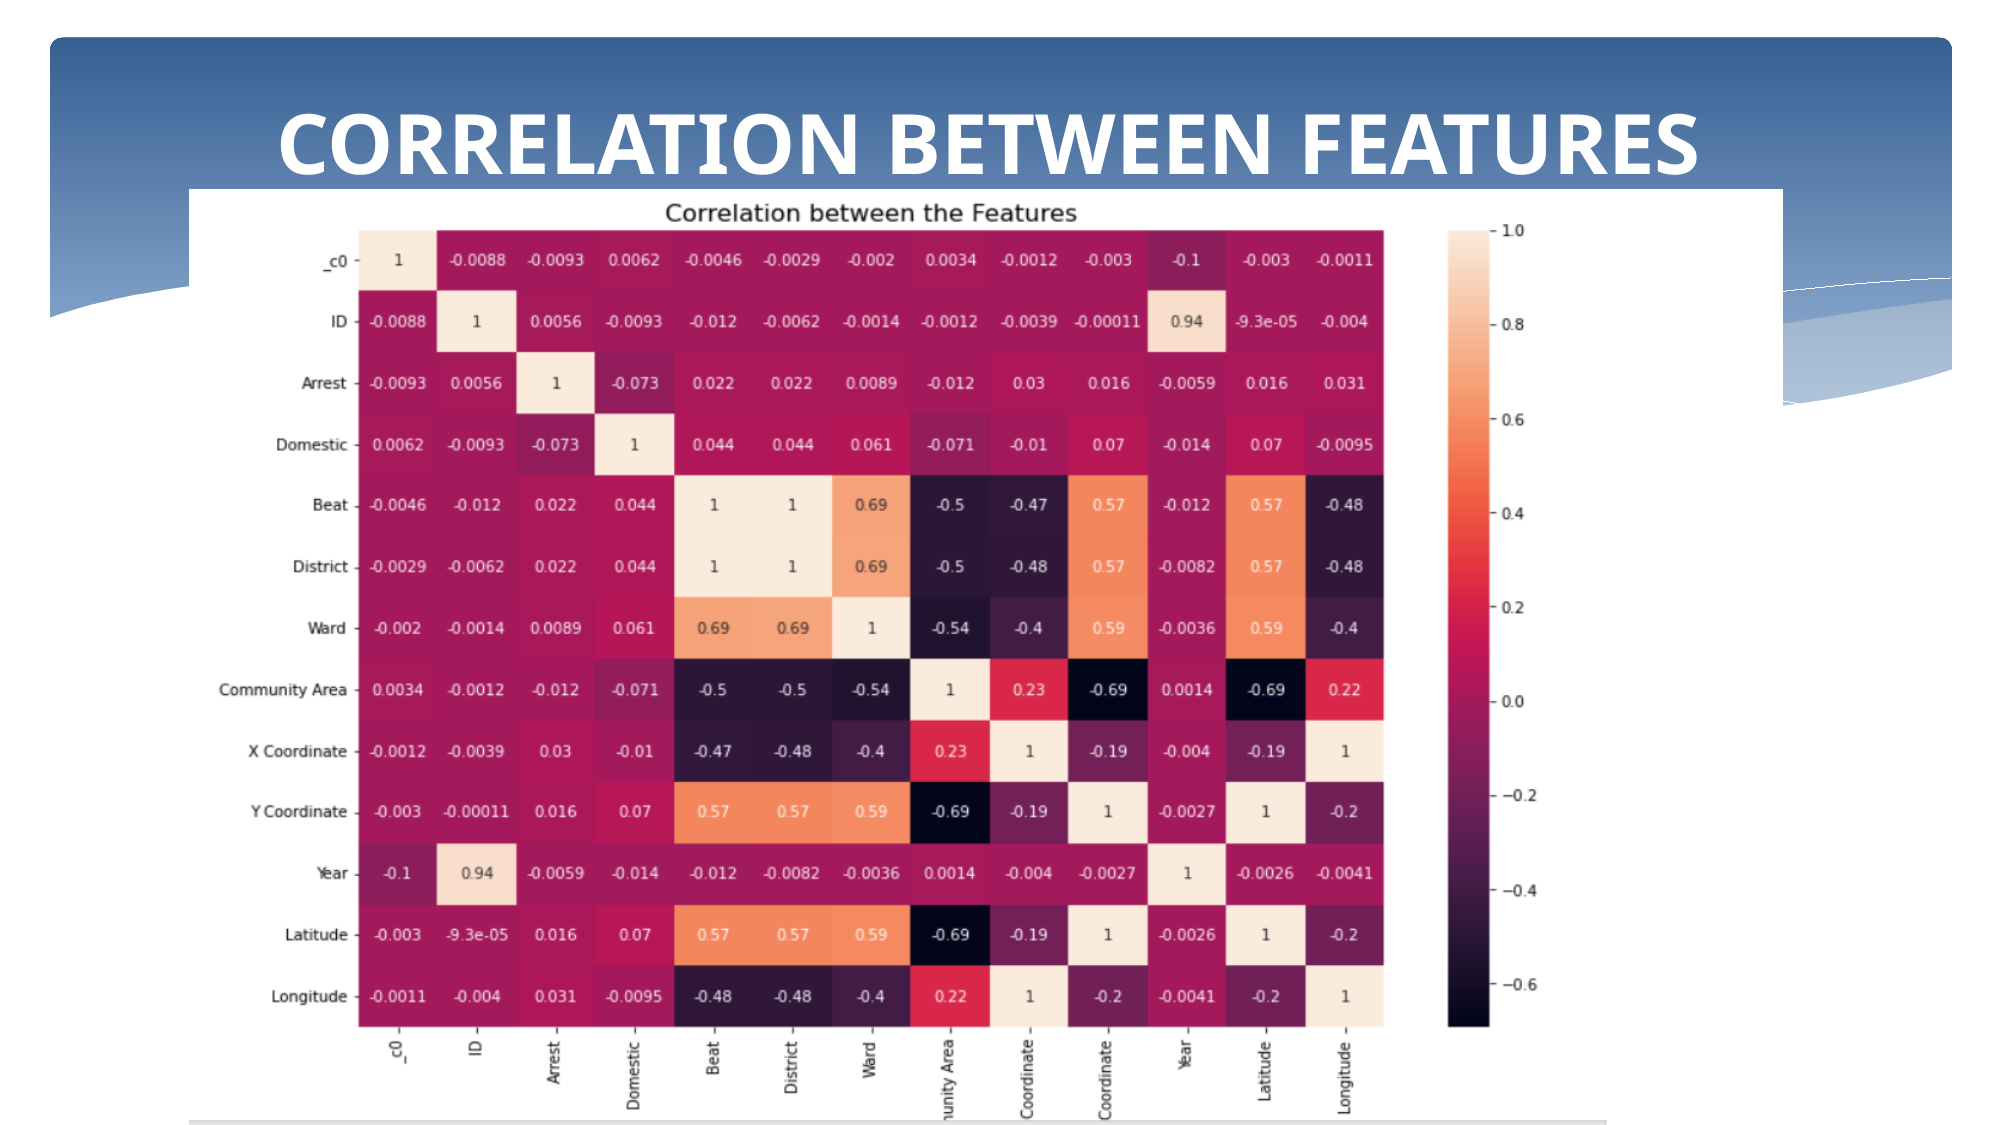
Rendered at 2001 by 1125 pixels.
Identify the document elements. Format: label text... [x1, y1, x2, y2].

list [189, 189, 1784, 1125]
title CORRELATION BETWEEN FEATURES [97, 56, 1881, 225]
